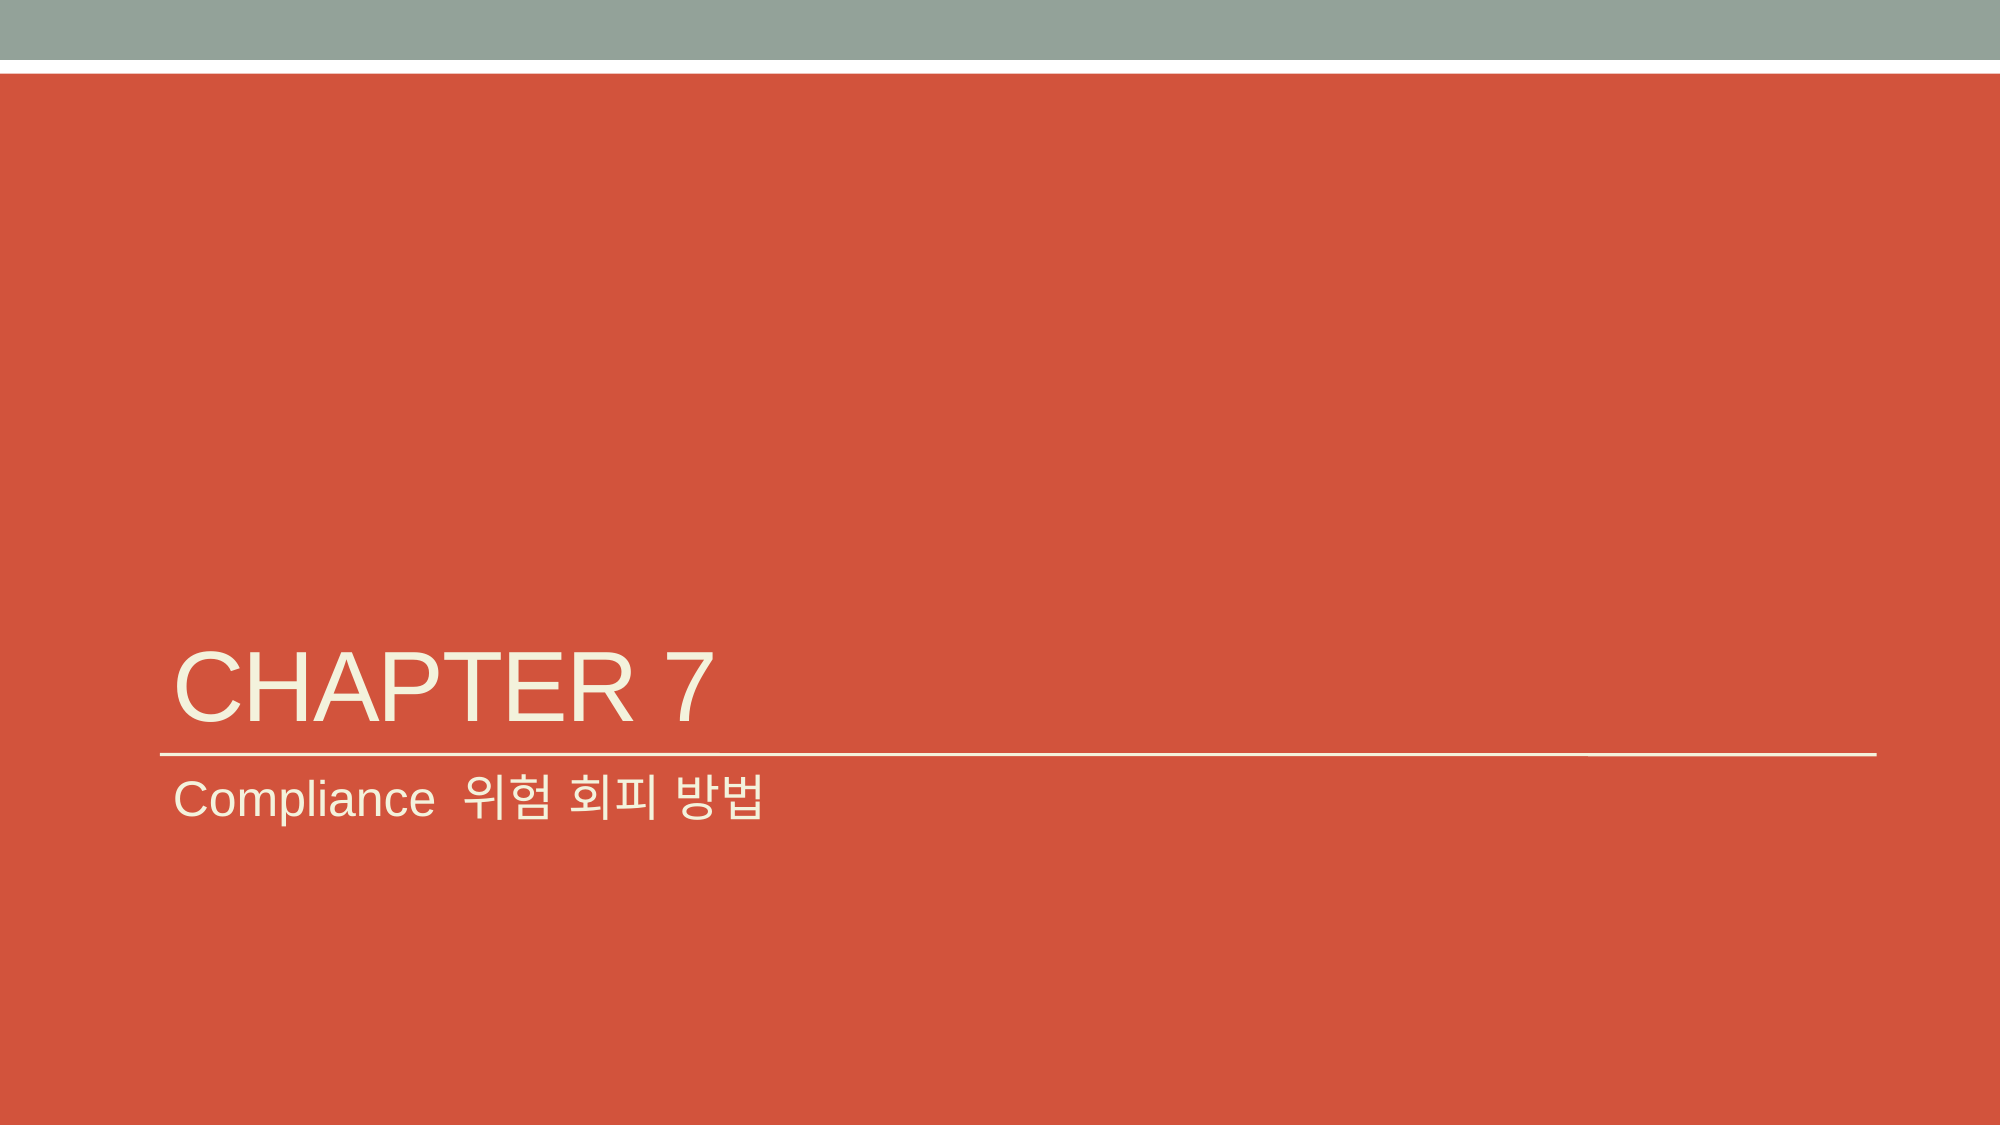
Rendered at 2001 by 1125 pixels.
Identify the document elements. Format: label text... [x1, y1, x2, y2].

list Compliance 위험 회피 방법 [157, 758, 1858, 1006]
title Chapter 7 [157, 387, 1858, 749]
